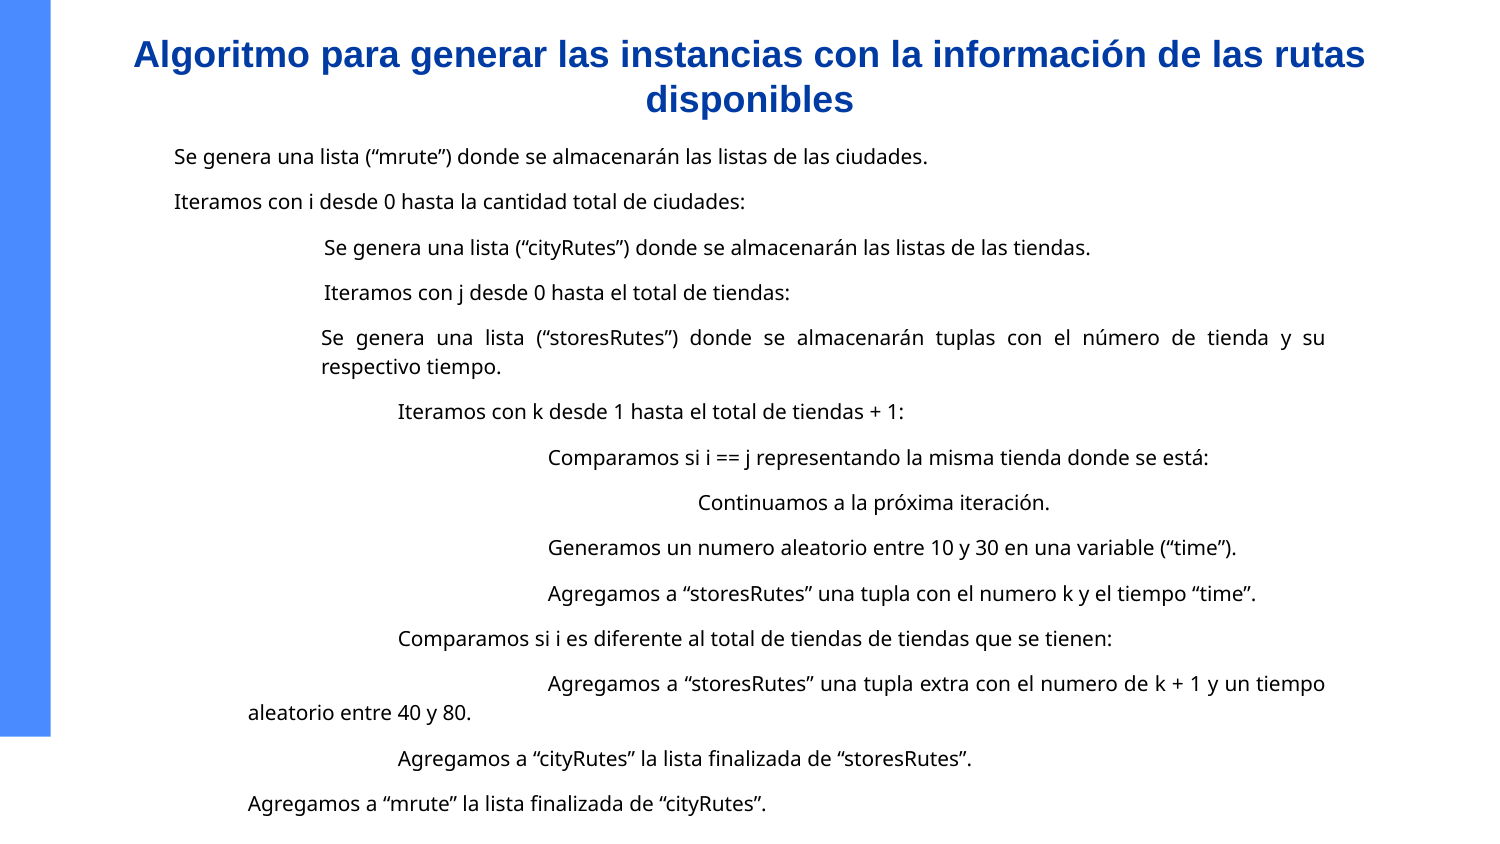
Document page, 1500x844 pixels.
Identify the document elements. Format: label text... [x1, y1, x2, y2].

text_box Se genera una lista (“mrute”) donde se almacenarán las listas de las ciudades. Iteramos con i desde 0 hasta la cantidad total de ciudades: Se genera una lista (“cityRutes”) donde se almacenarán las listas de las tiendas. Iteramos con j desde 0 hasta el total de tiendas: Se genera una lista (“storesRutes”) donde se almacenarán tuplas con el número de tienda y su respectivo tiempo. Iteramos con k desde 1 hasta el total de tiendas + 1: Comparamos si i == j representando la misma tienda donde se está: Continuamos a la próxima iteración. Generamos un numero aleatorio entre 10 y 30 en una variable (“time”). Agregamos a “storesRutes” una tupla con el numero k y el tiempo “time”. Comparamos si i es diferente al total de tiendas de tiendas que se tienen: Agregamos a “storesRutes” una tupla extra con el numero de k + 1 y un tiempo aleatorio entre 40 y 80. Agregamos a “cityRutes” la lista finalizada de “storesRutes”. Agregamos a “mrute” la lista finalizada de “cityRutes”. [159, 132, 1341, 823]
title Algoritmo para generar las instancias con la información de las rutas disponibles [117, 14, 1383, 109]
